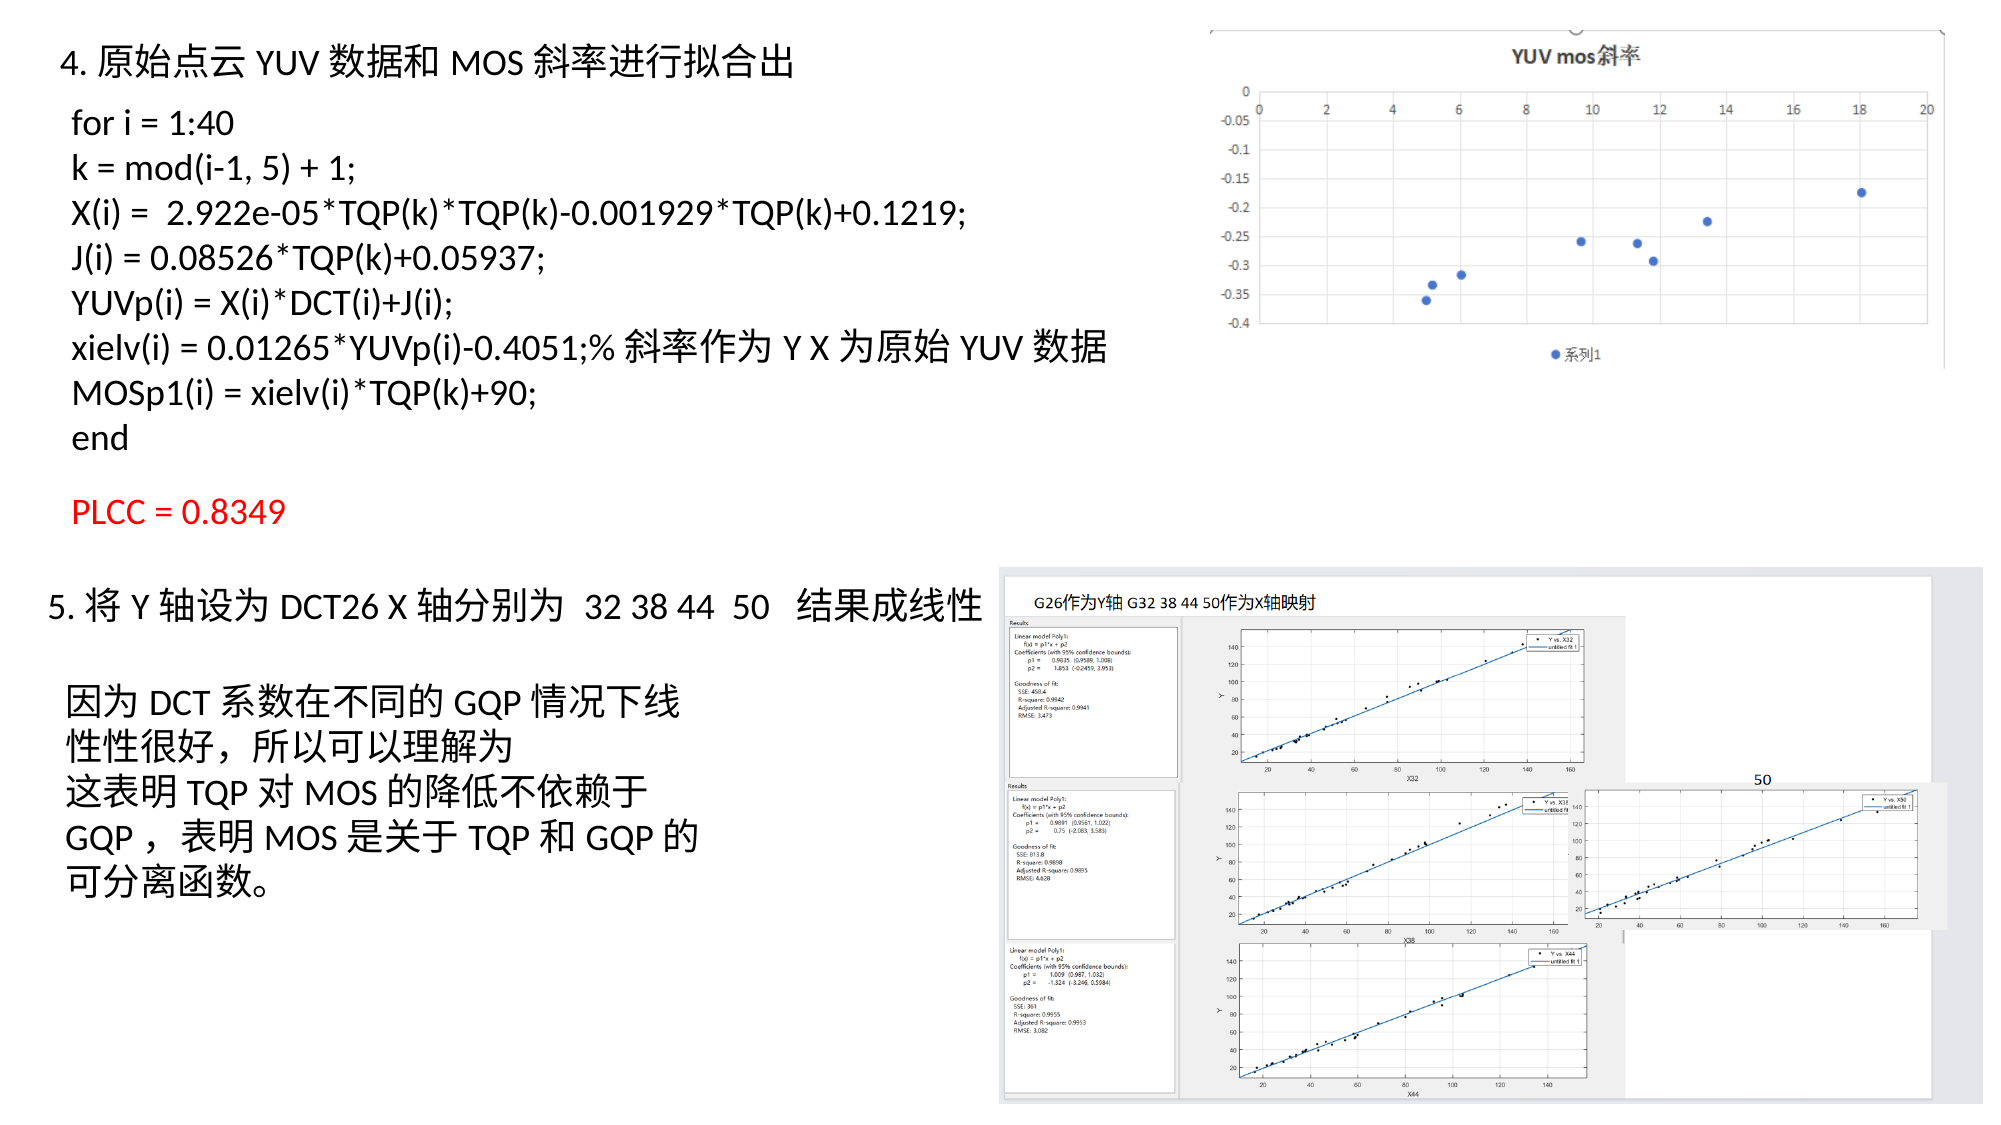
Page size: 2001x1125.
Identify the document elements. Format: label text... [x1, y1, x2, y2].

text_box 5.将Y轴设为DCT26 X轴分别为 32 38 44 50 结果成线性 [32, 574, 998, 635]
text_box PLCC = 0.8349 [56, 479, 724, 540]
text_box 4.原始点云YUV数据和MOS斜率进行拟合出 [45, 30, 1045, 91]
text_box 因为DCT系数在不同的GQP情况下线性性很好，所以可以理解为 这表明TQP对MOS的降低不依赖于GQP，表明MOS是关于TQP和GQP的可分离函数。 [50, 670, 718, 911]
text_box for i = 1:40 k = mod(i-1, 5) + 1; X(i) = 2.922e-05*TQP(k)*TQP(k)-0.001929*TQP(k)+0.1219; J(i) = 0.08526*TQP(k)+0.05937; YUVp(i) = X(i)*DCT(i)+J(i); xielv(i) = 0.01265*YUVp(i)-0.4051;%斜率作为Y X为原始YUV数据 MOSp1(i) = xielv(i)*TQP(k)+90; end [56, 90, 1168, 466]
picture [1209, 29, 1945, 369]
picture [998, 567, 1984, 1105]
